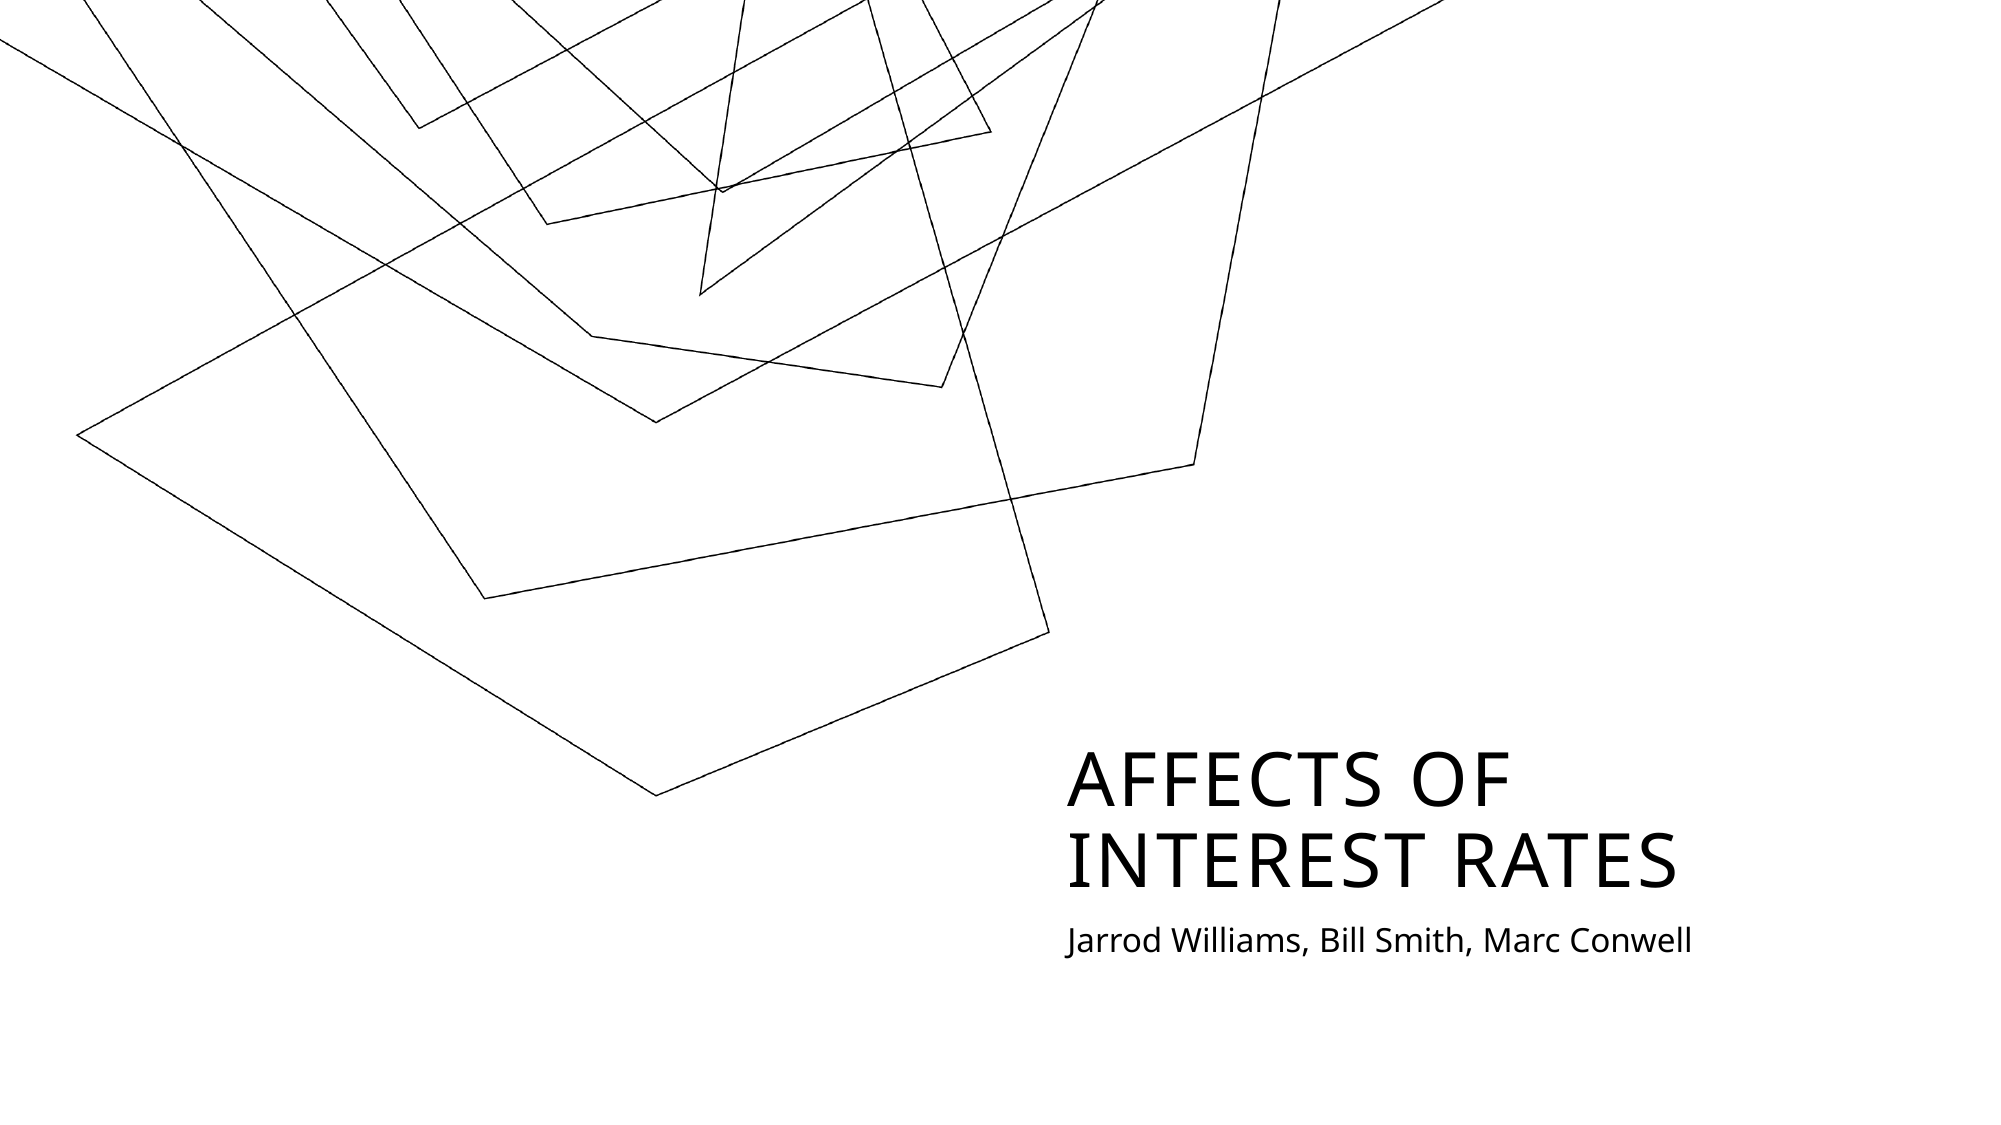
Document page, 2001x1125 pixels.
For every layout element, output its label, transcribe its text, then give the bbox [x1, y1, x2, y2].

picture [0, 0, 1557, 830]
subtitle Jarrod Williams, Bill Smith, Marc Conwell [1052, 916, 1864, 982]
title Affects of Interest rates [1052, 727, 1864, 912]
